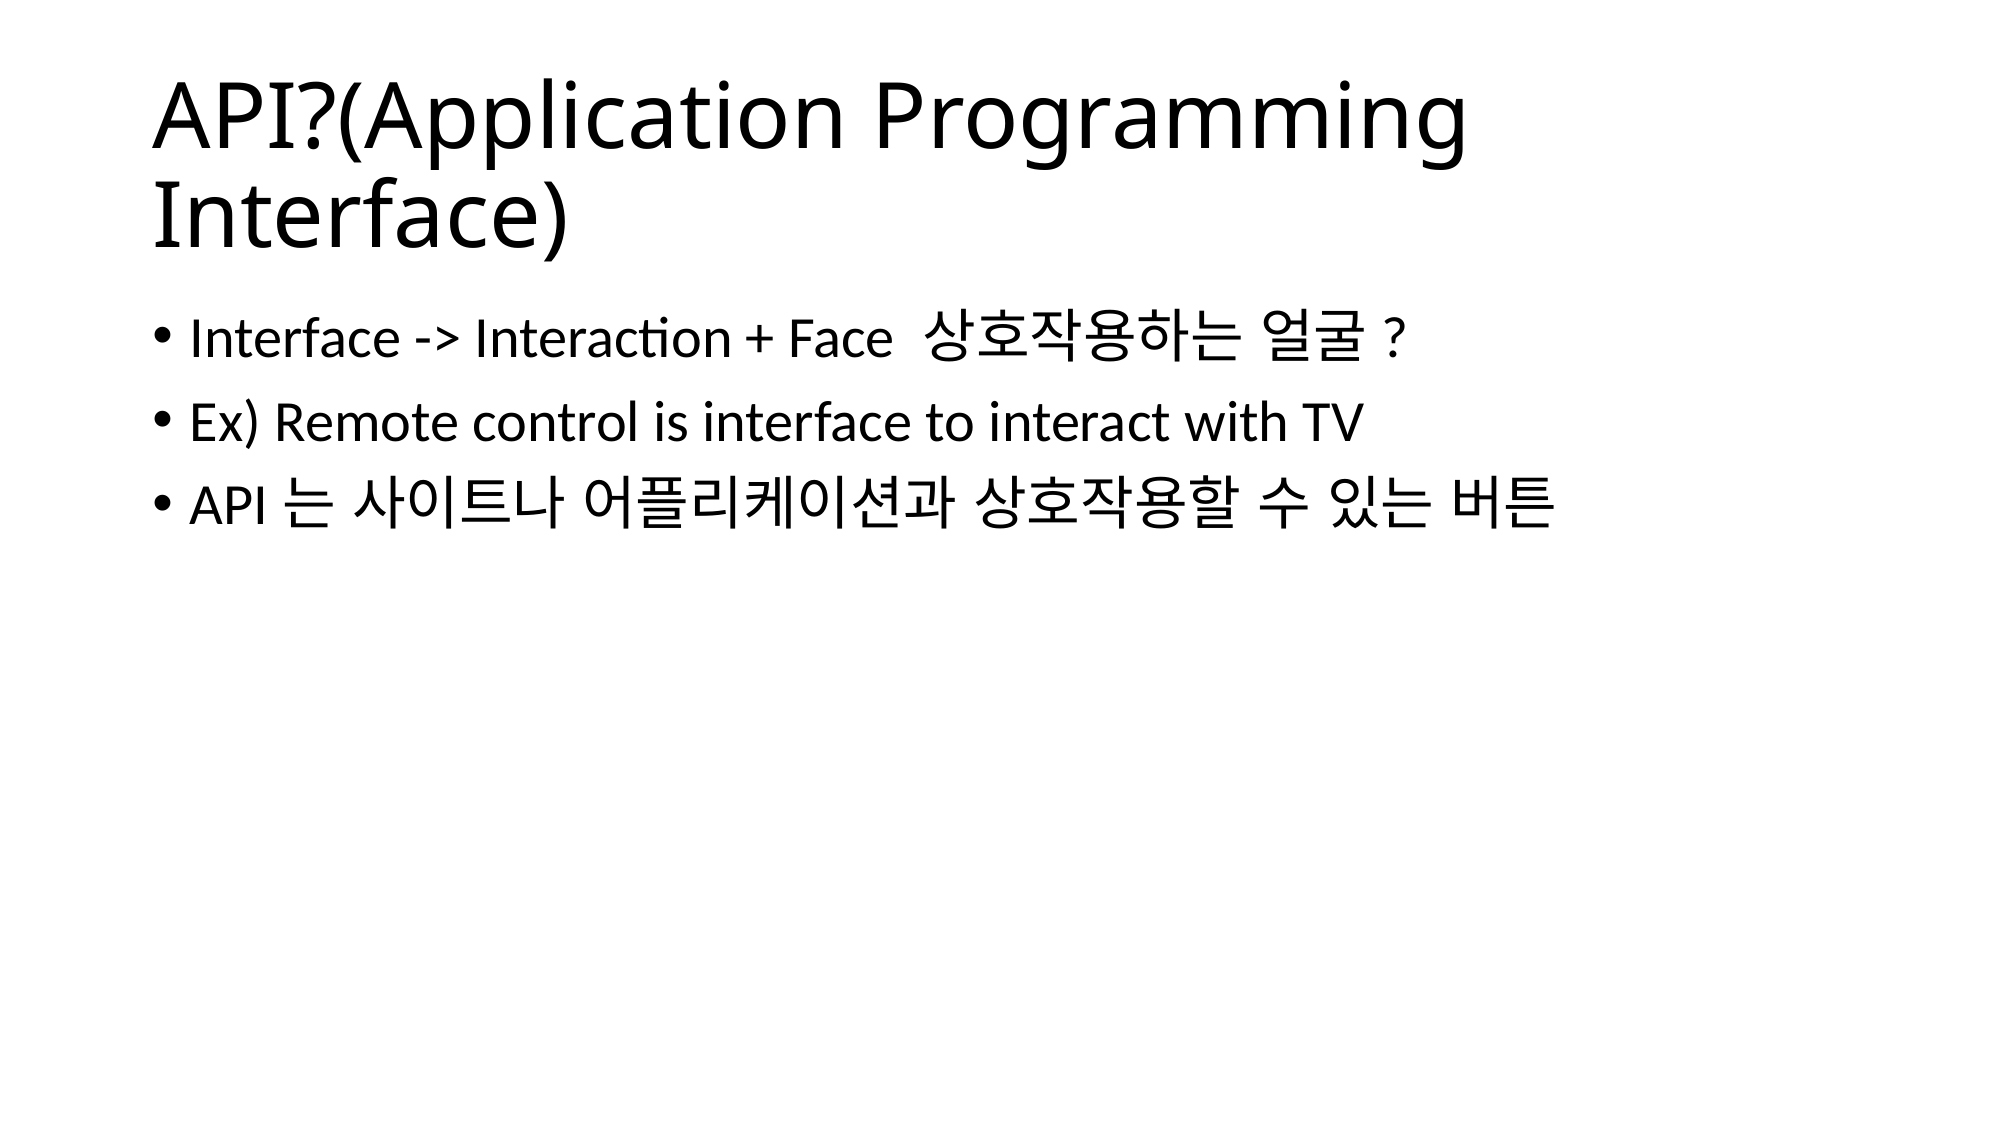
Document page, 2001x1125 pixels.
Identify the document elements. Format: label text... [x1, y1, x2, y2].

title API?(Application Programming Interface) [137, 59, 1863, 278]
list Interface -> Interaction + Face 상호작용하는 얼굴? Ex) Remote control is interface to interact with TV API는 사이트나 어플리케이션과 상호작용할 수 있는 버튼 [137, 299, 1863, 1014]
